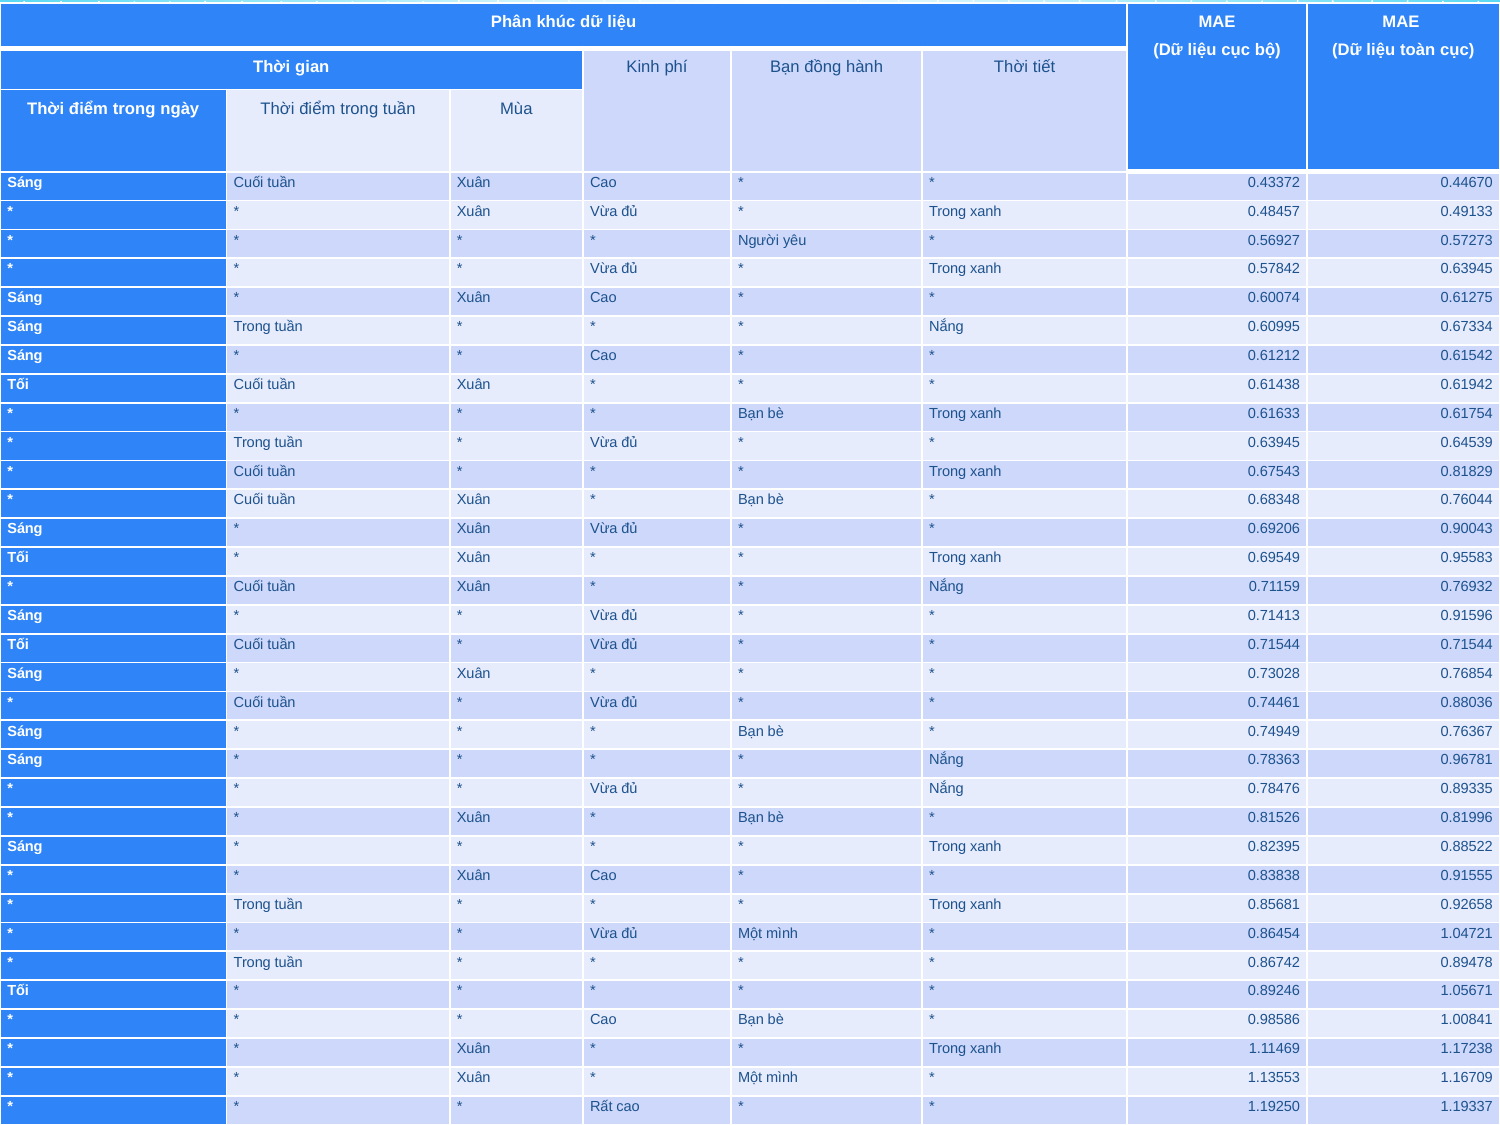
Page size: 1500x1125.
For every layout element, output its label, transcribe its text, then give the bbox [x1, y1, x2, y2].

table_cell * [227, 606, 449, 633]
table_cell * [227, 779, 449, 806]
table_cell 0.74461 [1128, 692, 1306, 719]
table_cell Trong tuần [227, 895, 449, 922]
table_cell * [227, 981, 449, 1008]
table_cell Trong xanh [923, 548, 1126, 575]
table_cell 0.86454 [1128, 923, 1306, 950]
table_cell * [451, 404, 582, 431]
table_cell Sáng [1, 288, 226, 315]
table_cell * [732, 750, 921, 777]
table_cell 0.56927 [1128, 230, 1306, 257]
table_cell 0.63945 [1308, 259, 1499, 286]
table_cell 0.76367 [1308, 721, 1499, 748]
table_cell Thời gian [1, 51, 582, 89]
table_cell 0.67334 [1308, 317, 1499, 344]
table_cell * [923, 808, 1126, 835]
table_cell * [923, 346, 1126, 373]
table_cell Vừa đủ [584, 432, 730, 460]
table_cell Vừa đủ [584, 635, 730, 662]
table_cell 0.88036 [1308, 692, 1499, 719]
table_cell * [451, 692, 582, 719]
table_cell * [923, 981, 1126, 1008]
table_cell * [584, 577, 730, 604]
table_cell Sáng [1, 519, 226, 546]
table_cell 0.61275 [1308, 288, 1499, 315]
table_cell 0.44670 [1308, 174, 1499, 200]
table_cell * [584, 895, 730, 922]
table_cell * [584, 750, 730, 777]
table_cell 0.61754 [1308, 404, 1499, 431]
table_cell 0.86742 [1128, 952, 1306, 979]
table_cell 1.16709 [1308, 1068, 1499, 1095]
table_cell Vừa đủ [584, 201, 730, 229]
table_cell * [227, 837, 449, 864]
table_cell Cao [584, 346, 730, 373]
table_cell 0.81526 [1128, 808, 1306, 835]
table_cell 0.95583 [1308, 548, 1499, 575]
table_cell 0.82395 [1128, 837, 1306, 864]
table_cell Xuân [451, 288, 582, 315]
table_cell * [923, 635, 1126, 662]
table_cell Cao [584, 288, 730, 315]
table_cell Thời điểm trong tuần [227, 90, 449, 171]
table_cell 0.78363 [1128, 750, 1306, 777]
table_cell * [451, 923, 582, 950]
table_cell * [227, 259, 449, 286]
table_cell * [1, 779, 226, 806]
table_cell * [732, 173, 921, 200]
table_cell 0.76854 [1308, 663, 1499, 691]
table_cell Bạn đồng hành [732, 51, 921, 171]
table_cell 0.57273 [1308, 230, 1499, 257]
table_cell 0.83838 [1128, 866, 1306, 893]
table_cell * [1, 230, 226, 257]
table_cell Nắng [923, 750, 1126, 777]
table_cell * [584, 230, 730, 257]
table_cell * [227, 1039, 449, 1066]
table_cell * [451, 952, 582, 979]
table_cell * [732, 1039, 921, 1066]
table_cell * [227, 404, 449, 431]
table_cell Trong xanh [923, 201, 1126, 229]
table_cell * [451, 837, 582, 864]
table_cell Bạn bè [732, 490, 921, 517]
table_cell 0.81829 [1308, 461, 1499, 488]
table_cell * [227, 548, 449, 575]
table_cell 0.88522 [1308, 837, 1499, 864]
table_cell * [1, 490, 226, 517]
table_cell * [451, 779, 582, 806]
table_cell * [1, 404, 226, 431]
table_cell Nắng [923, 317, 1126, 344]
table_cell 0.98586 [1128, 1010, 1306, 1037]
table_cell 0.76932 [1308, 577, 1499, 604]
table_cell 1.19337 [1308, 1097, 1499, 1124]
table_cell * [923, 288, 1126, 315]
table_cell Trong tuần [227, 317, 449, 344]
table_cell Xuân [451, 375, 582, 402]
table_cell * [227, 721, 449, 748]
table_cell * [923, 606, 1126, 633]
table_cell 0.73028 [1128, 663, 1306, 691]
table_cell Vừa đủ [584, 519, 730, 546]
table_cell * [1, 201, 226, 229]
table_cell Vừa đủ [584, 259, 730, 286]
table_cell Trong xanh [923, 895, 1126, 922]
table_cell * [451, 981, 582, 1008]
table_cell 0.96781 [1308, 750, 1499, 777]
table_cell Rất cao [584, 1097, 730, 1124]
table_cell 0.89335 [1308, 779, 1499, 806]
table_cell 0.78476 [1128, 779, 1306, 806]
table_cell 0.91596 [1308, 606, 1499, 633]
table_cell * [584, 490, 730, 517]
table_cell * [732, 692, 921, 719]
table_cell Xuân [451, 201, 582, 229]
table_cell * [451, 750, 582, 777]
table_cell * [584, 548, 730, 575]
table_cell 0.60074 [1128, 288, 1306, 315]
table_cell * [1, 432, 226, 460]
table_cell * [1, 866, 226, 893]
table_cell * [923, 1010, 1126, 1037]
table_cell * [451, 230, 582, 257]
table_cell * [923, 866, 1126, 893]
table_cell Trong xanh [923, 837, 1126, 864]
table_cell Thời tiết [923, 51, 1126, 171]
table_cell * [1, 923, 226, 950]
table_cell Tối [1, 375, 226, 402]
table_cell * [732, 201, 921, 229]
table_cell * [451, 895, 582, 922]
table_cell * [923, 1097, 1126, 1124]
table_cell Người yêu [732, 230, 921, 257]
table_cell Cao [584, 1010, 730, 1037]
table_cell * [732, 317, 921, 344]
table_cell * [451, 346, 582, 373]
table_cell * [584, 461, 730, 488]
table_cell 0.63945 [1128, 432, 1306, 460]
table_cell Xuân [451, 173, 582, 200]
table_cell 0.90043 [1308, 519, 1499, 546]
table_cell Xuân [451, 866, 582, 893]
table_cell Một mình [732, 923, 921, 950]
table_cell * [584, 375, 730, 402]
table_cell Sáng [1, 606, 226, 633]
table_cell * [227, 808, 449, 835]
table_cell * [1, 1039, 226, 1066]
table_cell 0.64539 [1308, 432, 1499, 460]
table_cell * [1, 692, 226, 719]
table_cell * [451, 721, 582, 748]
table_cell 0.71544 [1308, 635, 1499, 662]
table_cell Sáng [1, 663, 226, 691]
table_cell 0.71159 [1128, 577, 1306, 604]
table_cell Tối [1, 548, 226, 575]
table_cell 1.05671 [1308, 981, 1499, 1008]
table_cell * [732, 837, 921, 864]
table_cell * [227, 288, 449, 315]
table_cell * [732, 663, 921, 691]
table_cell * [584, 404, 730, 431]
table_header Phân khúc dữ liệu [1, 4, 1126, 46]
table_cell * [451, 1010, 582, 1037]
table_cell * [584, 952, 730, 979]
table_cell Sáng [1, 173, 226, 200]
table_cell Trong xanh [923, 259, 1126, 286]
table_cell Xuân [451, 577, 582, 604]
table_cell Bạn bè [732, 404, 921, 431]
table_cell * [1, 952, 226, 979]
table_cell Vừa đủ [584, 606, 730, 633]
table_cell * [584, 317, 730, 344]
table_cell Cao [584, 173, 730, 200]
table_header MAE (Dữ liệu toàn cục) [1308, 4, 1499, 169]
table_cell Sáng [1, 750, 226, 777]
table_cell * [732, 259, 921, 286]
table_cell * [923, 490, 1126, 517]
table_cell * [923, 663, 1126, 691]
table_cell Tối [1, 635, 226, 662]
table_cell Xuân [451, 1039, 582, 1066]
table_cell * [732, 548, 921, 575]
table_cell 0.91555 [1308, 866, 1499, 893]
table_cell * [451, 606, 582, 633]
table_cell Trong tuần [227, 432, 449, 460]
table_cell Mùa [451, 90, 582, 171]
table_cell Sáng [1, 837, 226, 864]
table_cell * [584, 1068, 730, 1095]
table_cell 0.61942 [1308, 375, 1499, 402]
table_cell Sáng [1, 721, 226, 748]
table_cell Thời điểm trong ngày [1, 90, 226, 171]
table_cell * [732, 1097, 921, 1124]
table_cell Bạn bè [732, 721, 921, 748]
table_cell * [584, 1039, 730, 1066]
table_cell * [584, 837, 730, 864]
table_cell * [584, 721, 730, 748]
table_cell 0.69549 [1128, 548, 1306, 575]
table_cell 1.00841 [1308, 1010, 1499, 1037]
table_cell Bạn bè [732, 808, 921, 835]
table_cell * [1, 259, 226, 286]
table_cell 0.67543 [1128, 461, 1306, 488]
table_cell Một mình [732, 1068, 921, 1095]
table_cell Nắng [923, 779, 1126, 806]
table_cell 0.60995 [1128, 317, 1306, 344]
table_cell Cuối tuần [227, 635, 449, 662]
table_cell Bạn bè [732, 1010, 921, 1037]
table_cell 0.89246 [1128, 981, 1306, 1008]
table_cell 0.61633 [1128, 404, 1306, 431]
table_cell 1.13553 [1128, 1068, 1306, 1095]
table_cell 0.49133 [1308, 201, 1499, 229]
table_cell 0.71413 [1128, 606, 1306, 633]
table_cell 0.68348 [1128, 490, 1306, 517]
table_cell Cuối tuần [227, 577, 449, 604]
table_cell * [1, 577, 226, 604]
table_cell Vừa đủ [584, 779, 730, 806]
table_cell * [227, 201, 449, 229]
table_cell * [732, 461, 921, 488]
table_cell 0.48457 [1128, 201, 1306, 229]
table_cell * [1, 461, 226, 488]
table_header MAE (Dữ liệu cục bộ) [1128, 4, 1306, 169]
table_cell 0.57842 [1128, 259, 1306, 286]
table_cell * [227, 1097, 449, 1124]
table_cell * [227, 750, 449, 777]
table_cell Trong xanh [923, 1039, 1126, 1066]
table_cell * [923, 923, 1126, 950]
table_cell * [732, 577, 921, 604]
table_cell 0.43372 [1128, 174, 1306, 200]
table_cell * [227, 519, 449, 546]
table_cell * [923, 375, 1126, 402]
table_cell * [451, 461, 582, 488]
table_cell * [732, 375, 921, 402]
table_cell * [227, 1068, 449, 1095]
table_cell Cuối tuần [227, 461, 449, 488]
table_cell * [923, 519, 1126, 546]
table_cell 1.19250 [1128, 1097, 1306, 1124]
table_cell 0.61542 [1308, 346, 1499, 373]
table_cell * [923, 692, 1126, 719]
table_cell Sáng [1, 346, 226, 373]
table_cell * [451, 432, 582, 460]
table_cell 0.74949 [1128, 721, 1306, 748]
table_cell Cuối tuần [227, 490, 449, 517]
table_cell Sáng [1, 317, 226, 344]
table_cell Xuân [451, 548, 582, 575]
table_cell Xuân [451, 519, 582, 546]
table_cell * [732, 519, 921, 546]
table_cell 0.85681 [1128, 895, 1306, 922]
table_cell 0.61438 [1128, 375, 1306, 402]
table_cell Trong xanh [923, 404, 1126, 431]
table_cell Trong xanh [923, 461, 1126, 488]
table_cell * [732, 981, 921, 1008]
table_cell 1.11469 [1128, 1039, 1306, 1066]
table_cell * [1, 808, 226, 835]
table_cell * [227, 230, 449, 257]
table_cell * [1, 1097, 226, 1124]
table_cell * [923, 1068, 1126, 1095]
table_cell 0.61212 [1128, 346, 1306, 373]
table_cell Xuân [451, 1068, 582, 1095]
table_cell 0.69206 [1128, 519, 1306, 546]
table_cell Tối [1, 981, 226, 1008]
table_cell * [732, 346, 921, 373]
table_cell * [923, 173, 1126, 200]
table_cell * [451, 259, 582, 286]
table_cell * [732, 288, 921, 315]
table_cell Cuối tuần [227, 375, 449, 402]
table_cell * [227, 663, 449, 691]
table_cell Kinh phí [584, 51, 730, 171]
table_cell * [227, 866, 449, 893]
table_cell * [732, 432, 921, 460]
table_cell * [923, 230, 1126, 257]
table_cell * [584, 981, 730, 1008]
table_cell * [923, 721, 1126, 748]
table_cell * [451, 635, 582, 662]
table_cell * [584, 808, 730, 835]
table_cell * [923, 952, 1126, 979]
table_cell 0.92658 [1308, 895, 1499, 922]
table_cell Cuối tuần [227, 173, 449, 200]
table_cell * [1, 1068, 226, 1095]
table_cell * [1, 1010, 226, 1037]
table_cell 1.17238 [1308, 1039, 1499, 1066]
table_cell * [451, 317, 582, 344]
table_cell 0.71544 [1128, 635, 1306, 662]
table_cell 0.89478 [1308, 952, 1499, 979]
table_cell Cao [584, 866, 730, 893]
table_cell * [227, 923, 449, 950]
table_cell Vừa đủ [584, 692, 730, 719]
table_cell 0.81996 [1308, 808, 1499, 835]
table_cell * [732, 635, 921, 662]
table_cell Vừa đủ [584, 923, 730, 950]
table_cell * [227, 1010, 449, 1037]
table_cell Xuân [451, 808, 582, 835]
table_cell * [1, 895, 226, 922]
table_cell * [227, 346, 449, 373]
table_cell Nắng [923, 577, 1126, 604]
table_cell Xuân [451, 490, 582, 517]
table_cell * [732, 952, 921, 979]
table_cell * [732, 606, 921, 633]
table_cell Trong tuần [227, 952, 449, 979]
table_cell 0.76044 [1308, 490, 1499, 517]
table_cell * [732, 866, 921, 893]
table_cell Xuân [451, 663, 582, 691]
table_cell * [923, 432, 1126, 460]
table_cell * [584, 663, 730, 691]
table_cell * [732, 779, 921, 806]
table_cell * [451, 1097, 582, 1124]
table_cell * [732, 895, 921, 922]
table_cell Cuối tuần [227, 692, 449, 719]
table_cell 1.04721 [1308, 923, 1499, 950]
